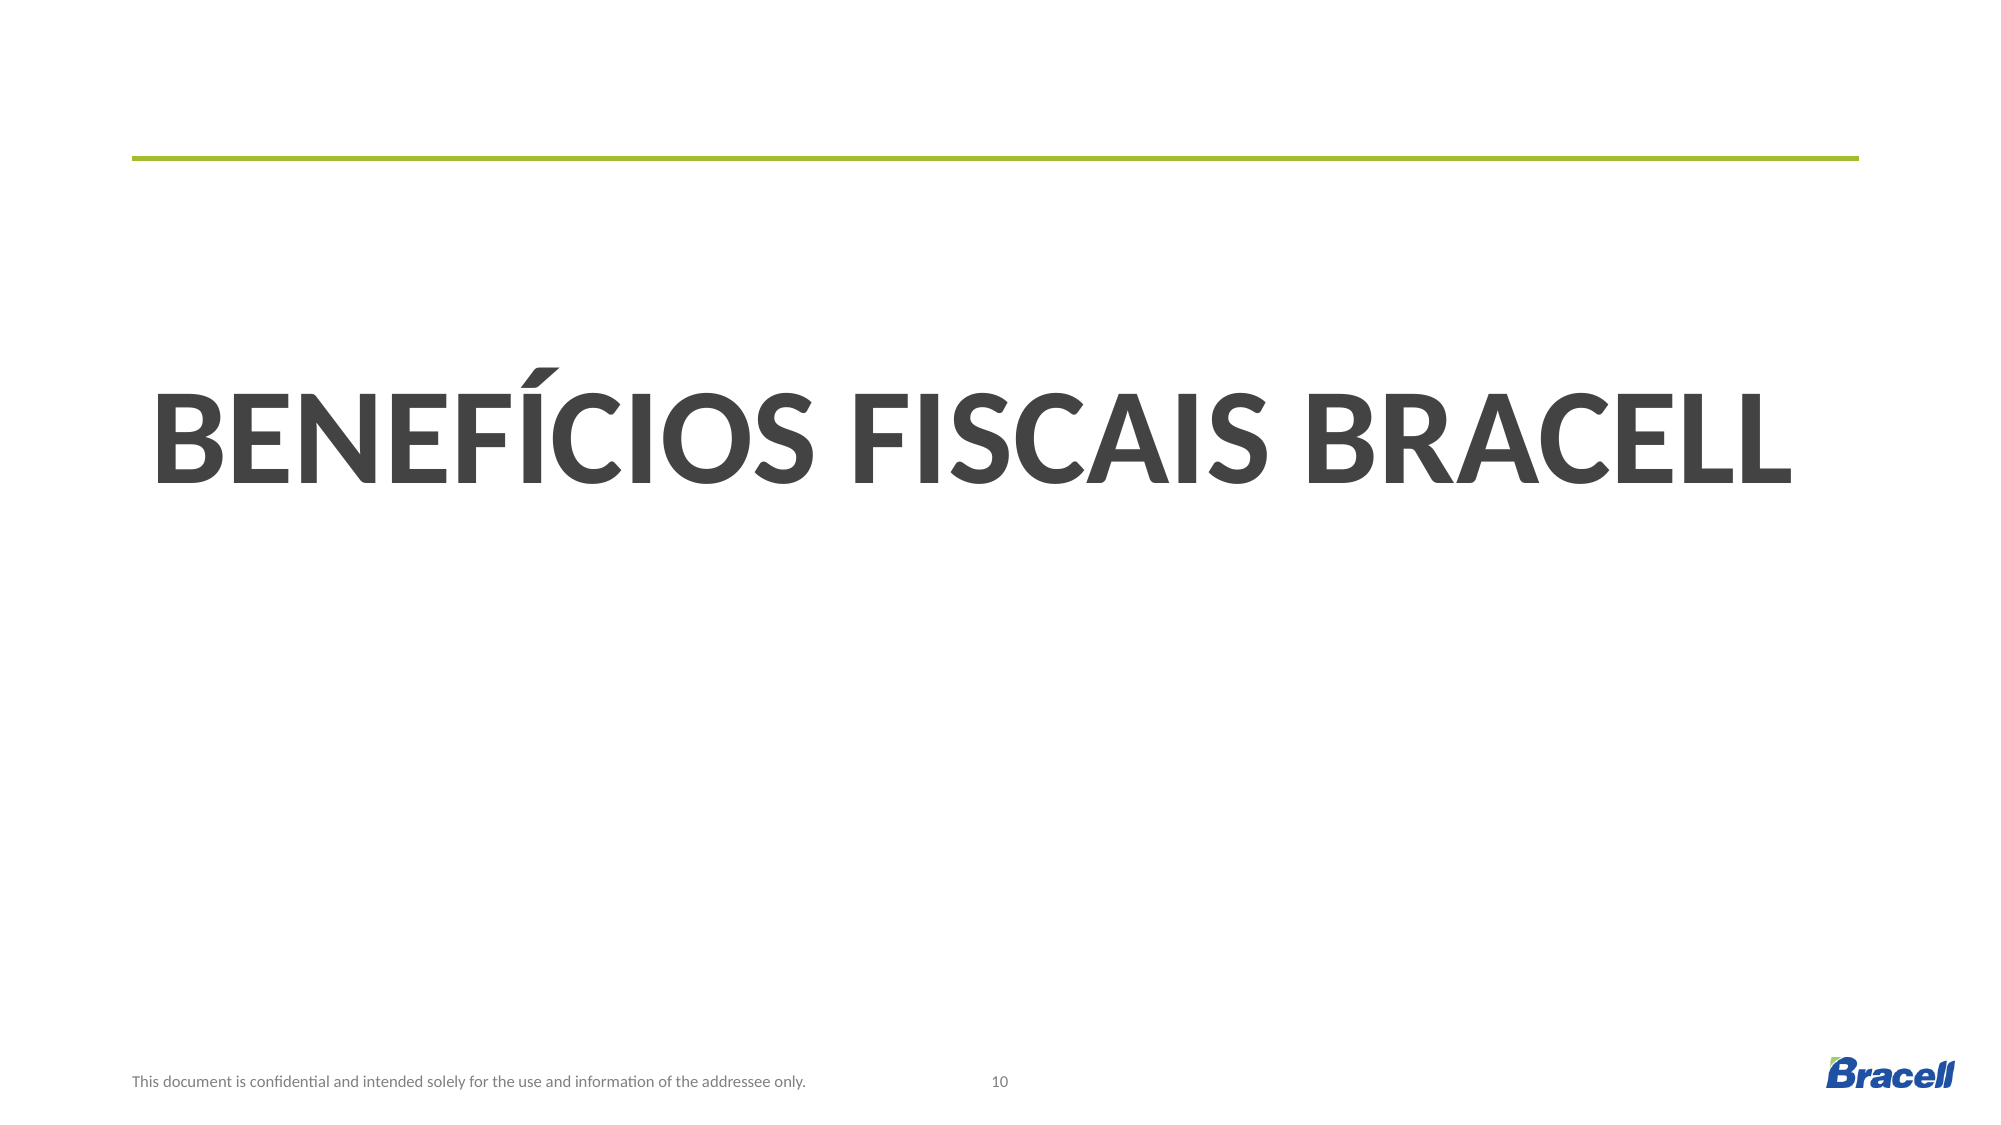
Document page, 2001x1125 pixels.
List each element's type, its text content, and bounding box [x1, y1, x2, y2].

picture [1826, 1057, 1955, 1088]
text_box BENEFÍCIOS FISCAIS BRACELL [107, 338, 1839, 562]
